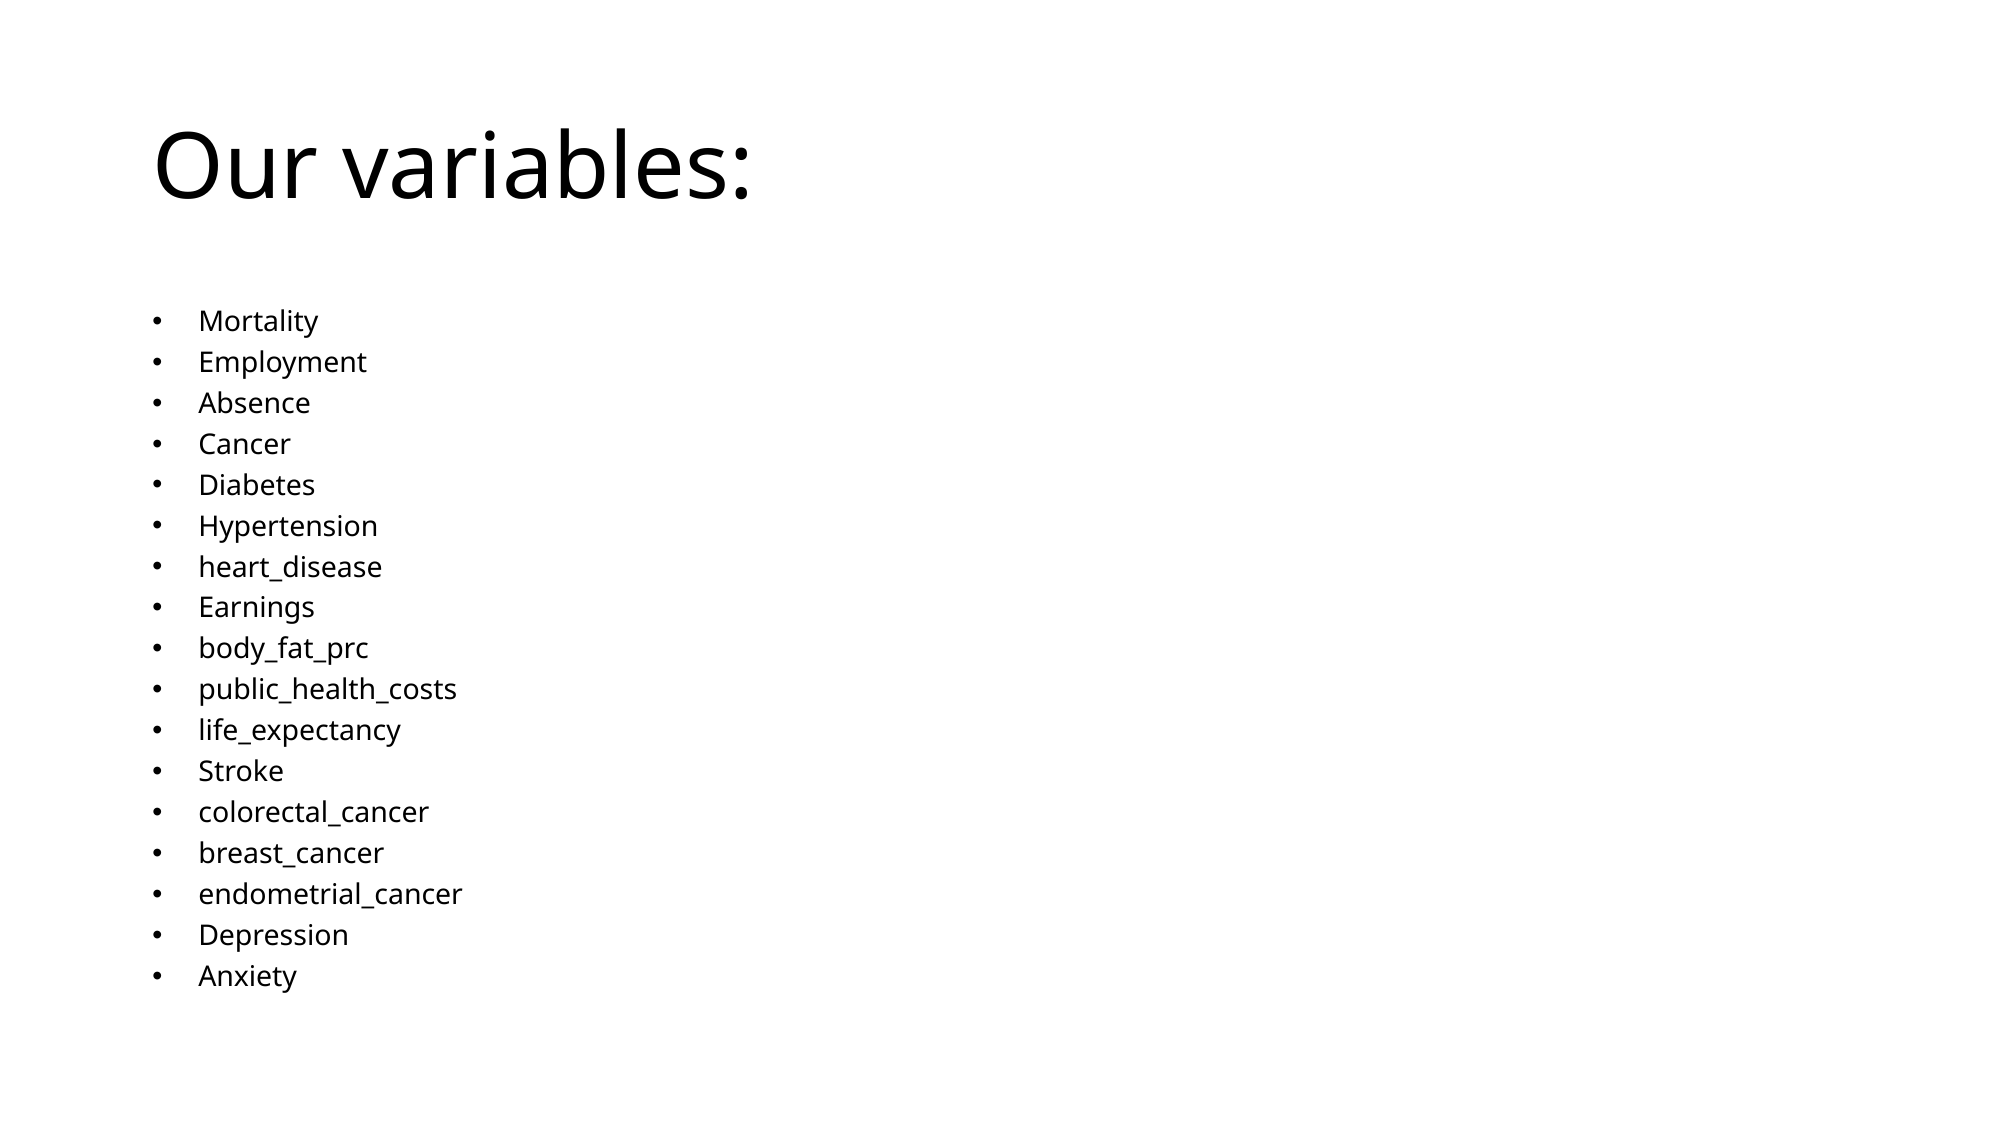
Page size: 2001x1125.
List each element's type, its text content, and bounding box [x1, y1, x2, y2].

list Mortality Employment Absence Cancer Diabetes Hypertension heart_disease Earnings body_fat_prc public_health_costs life_expectancy Stroke colorectal_cancer breast_cancer endometrial_cancer Depression Anxiety [137, 299, 1863, 1014]
title Our variables: [137, 59, 1863, 278]
